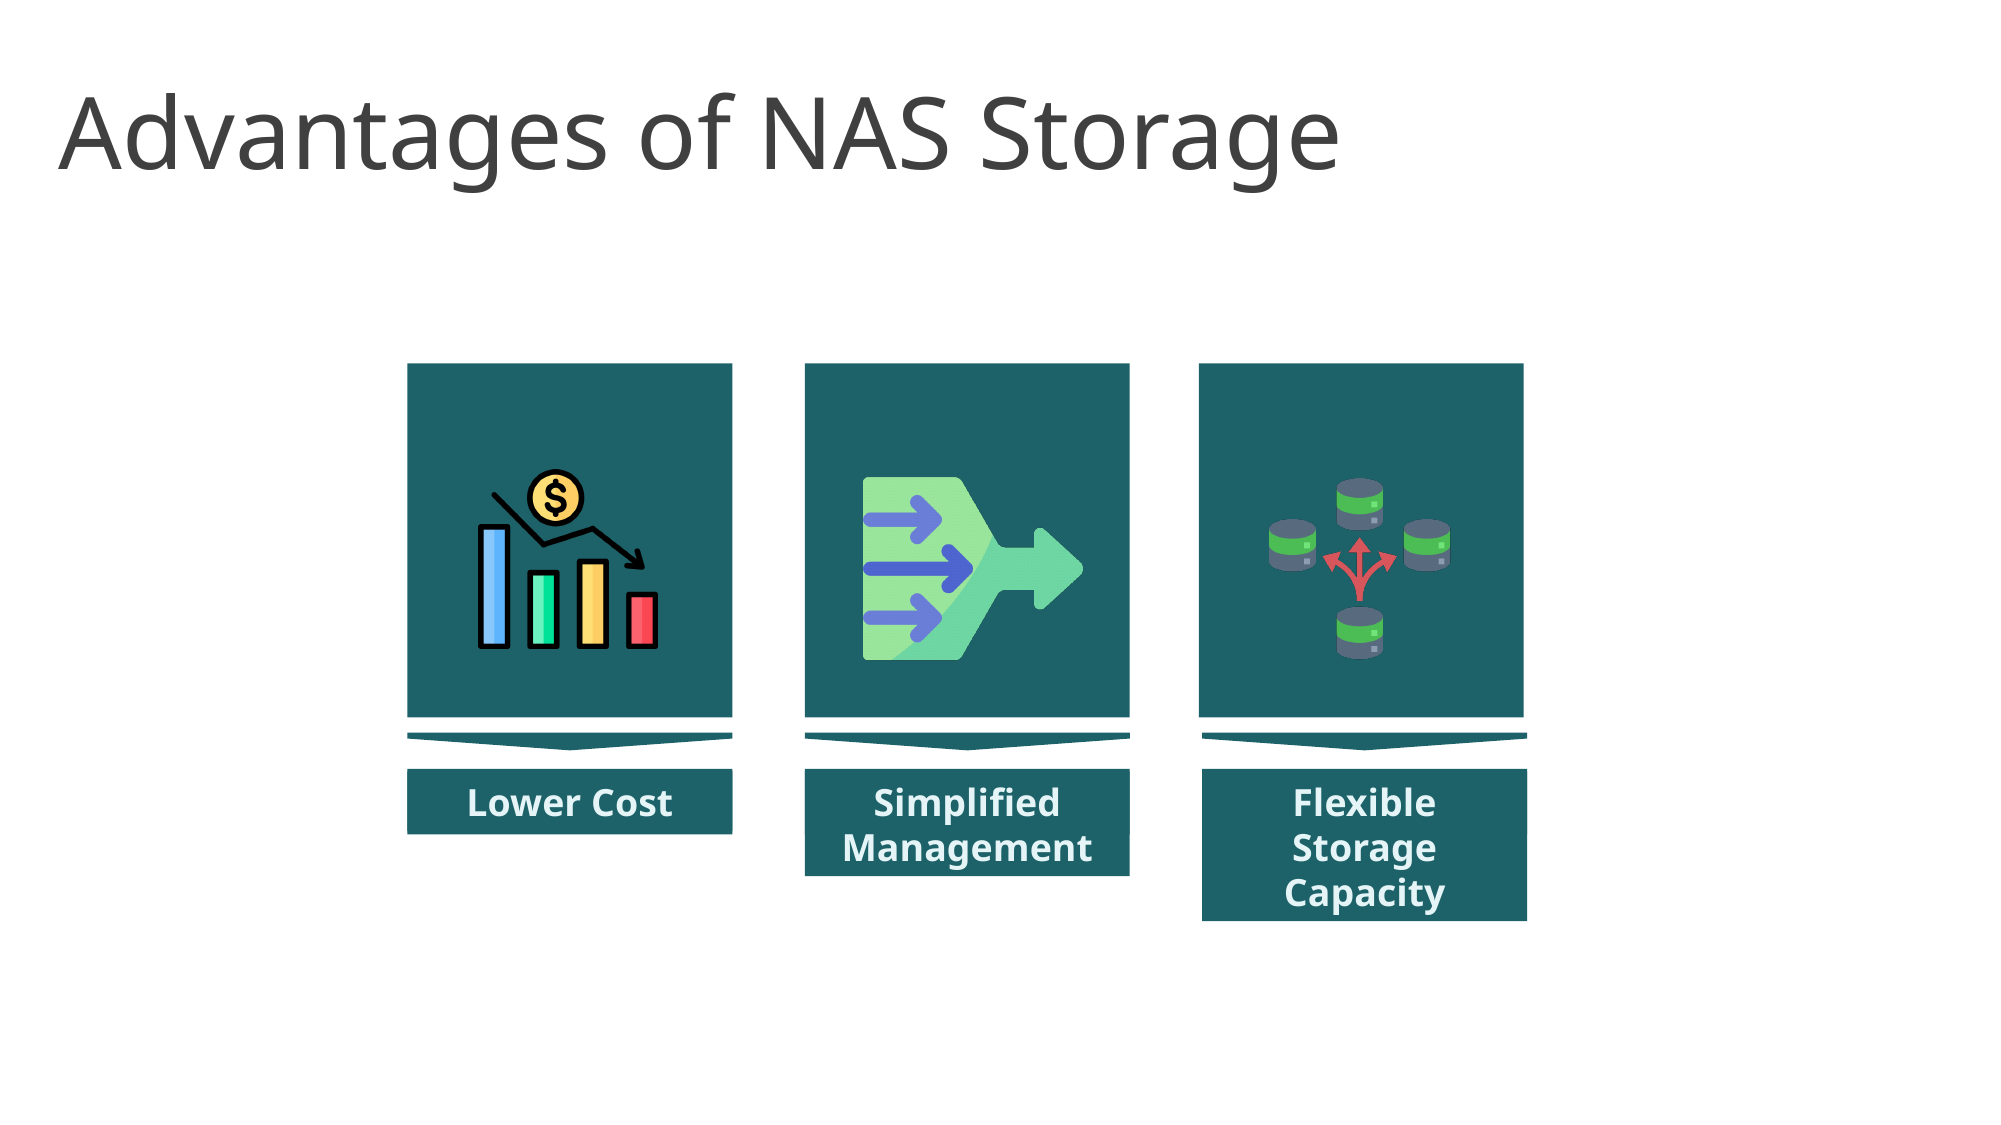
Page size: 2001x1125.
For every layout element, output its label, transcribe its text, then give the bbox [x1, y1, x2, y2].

picture [478, 469, 658, 649]
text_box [1198, 363, 1525, 718]
text_box [1199, 730, 1530, 753]
text_box Advantages of NAS Storage [44, 75, 1759, 199]
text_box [804, 363, 1130, 718]
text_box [804, 768, 1130, 878]
text_box [405, 730, 735, 753]
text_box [1201, 768, 1528, 878]
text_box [407, 363, 733, 718]
picture [1266, 475, 1453, 663]
picture [863, 459, 1083, 679]
text_box [802, 730, 1133, 753]
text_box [407, 768, 733, 835]
